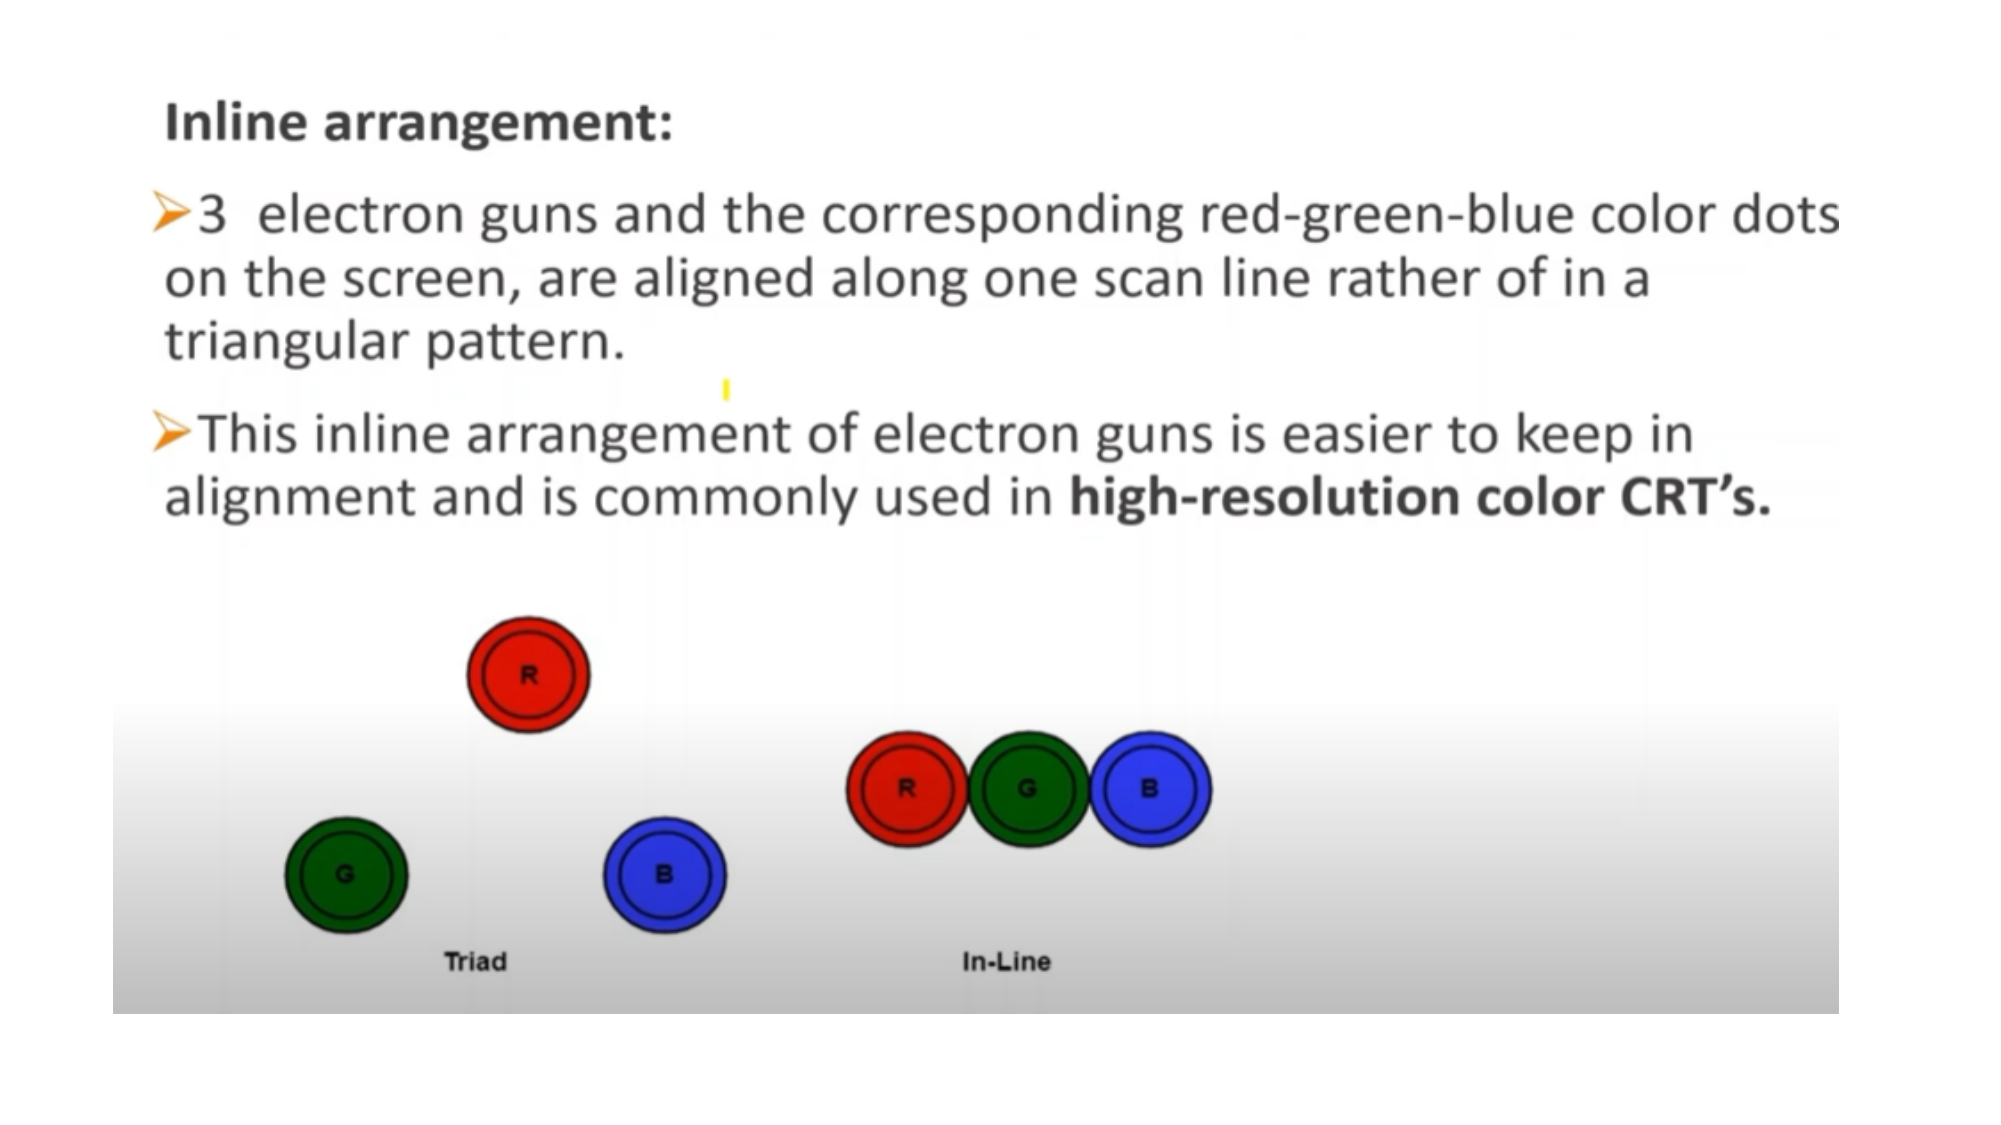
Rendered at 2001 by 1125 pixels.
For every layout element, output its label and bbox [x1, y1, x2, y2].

list [113, 33, 1839, 1014]
